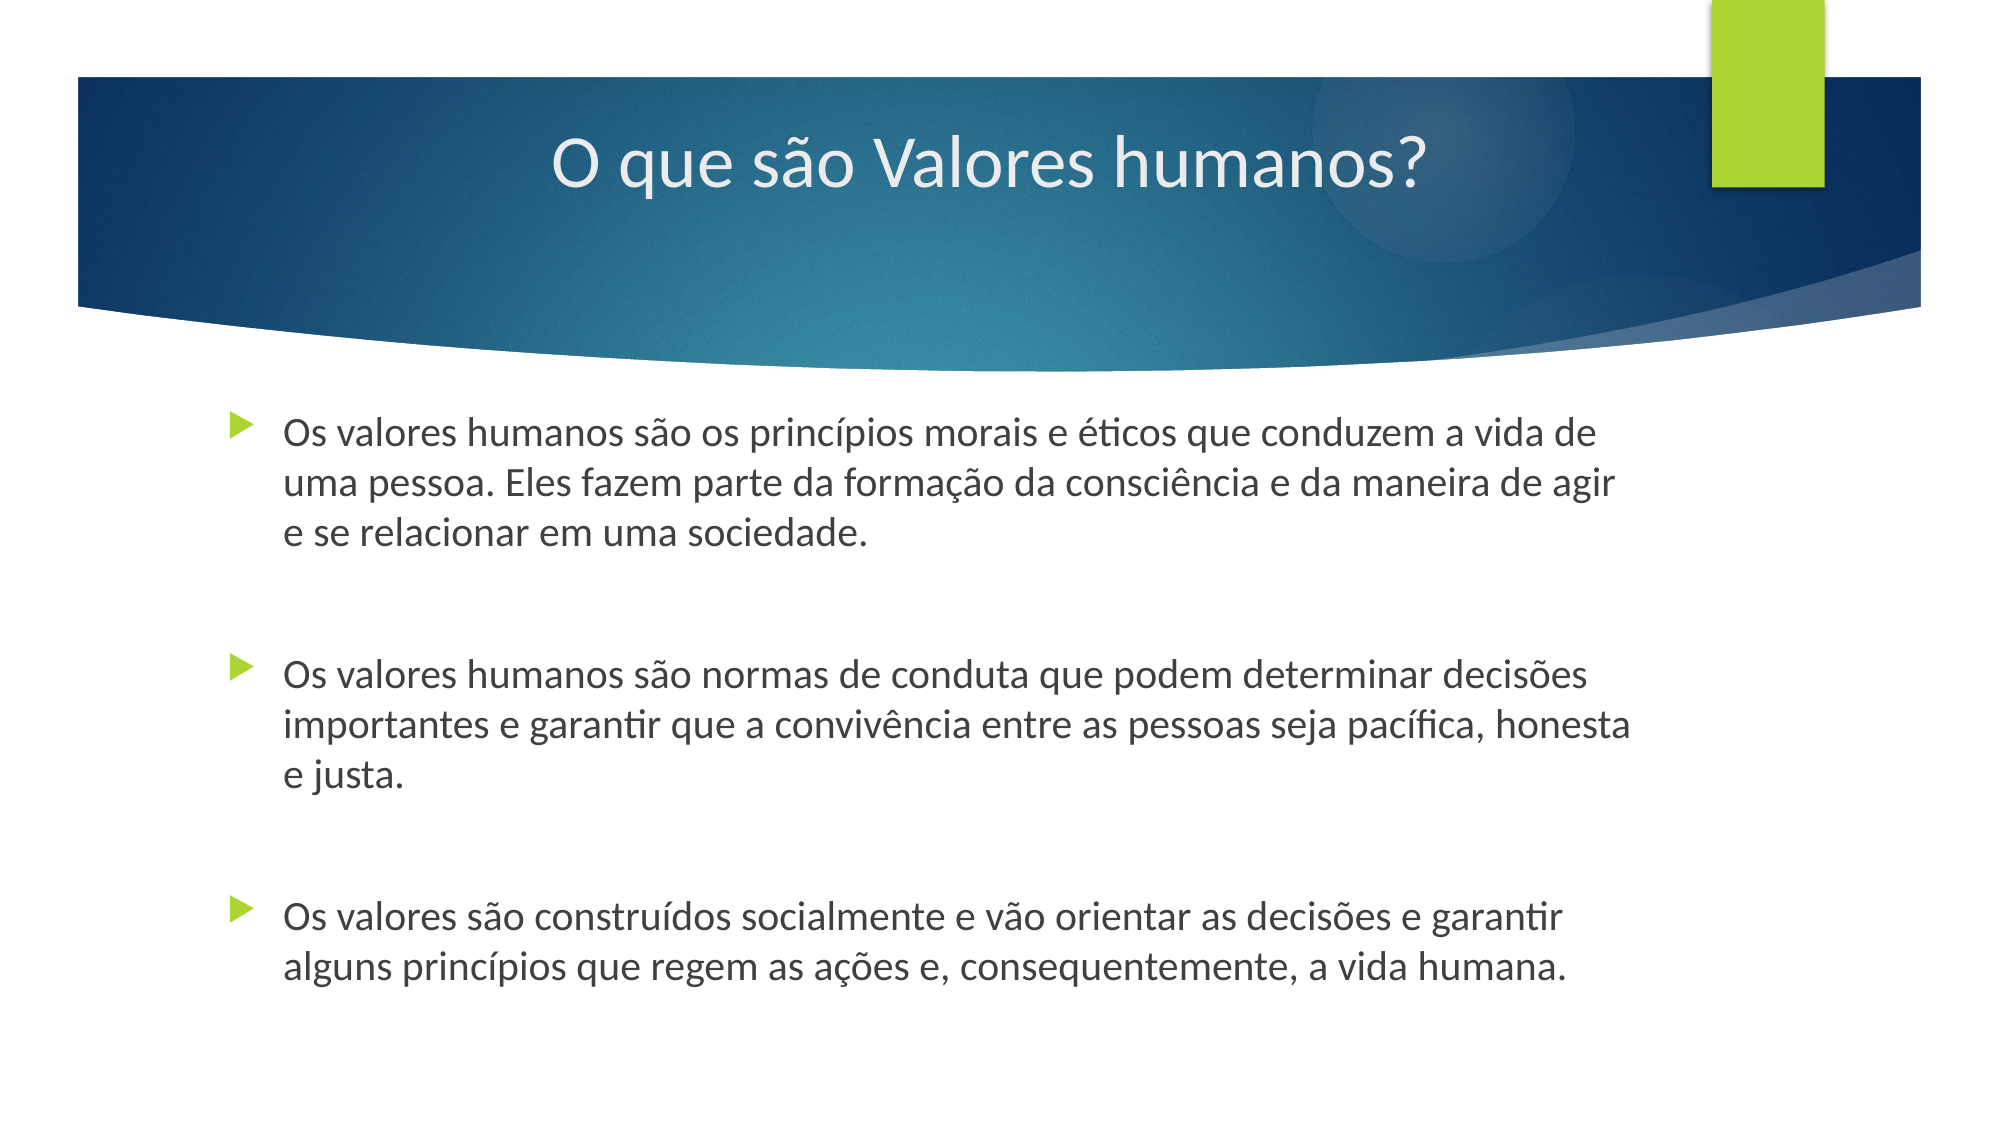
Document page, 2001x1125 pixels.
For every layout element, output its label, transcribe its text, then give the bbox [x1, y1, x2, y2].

list Os valores humanos são os princípios morais e éticos que conduzem a vida de uma pessoa. Eles fazem parte da formação da consciência e da maneira de agir e se relacionar em uma sociedade. Os valores humanos são normas de conduta que podem determinar decisões importantes e garantir que a convivência entre as pessoas seja pacífica, honesta e justa. Os valores são construídos socialmente e vão orientar as decisões e garantir alguns princípios que regem as ações e, consequentemente, a vida humana. [211, 397, 1650, 958]
title O que são Valores humanos? [137, 48, 1863, 267]
